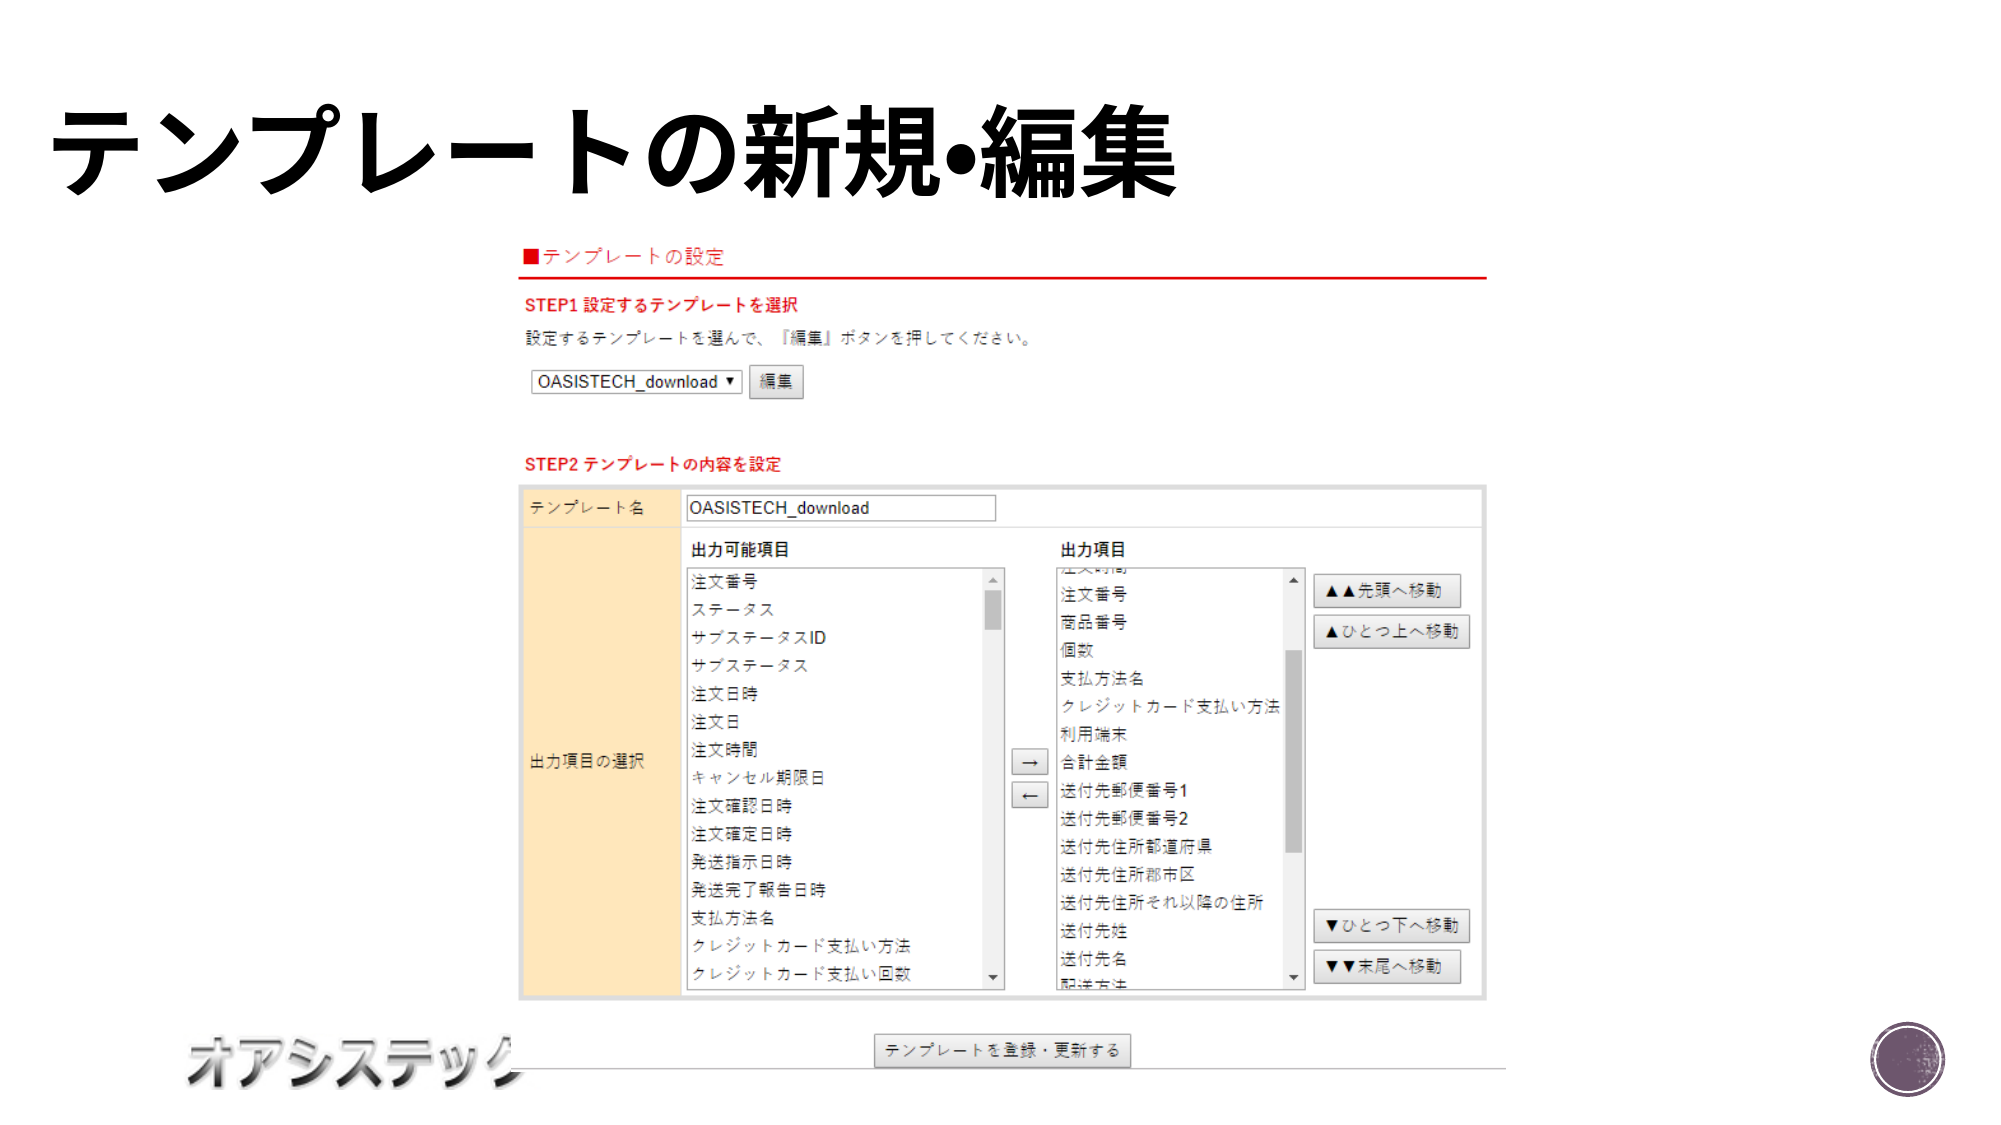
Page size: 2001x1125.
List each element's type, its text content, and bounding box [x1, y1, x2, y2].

picture [179, 235, 1506, 1090]
title テンプレートの新規・編集 [30, 25, 1681, 290]
